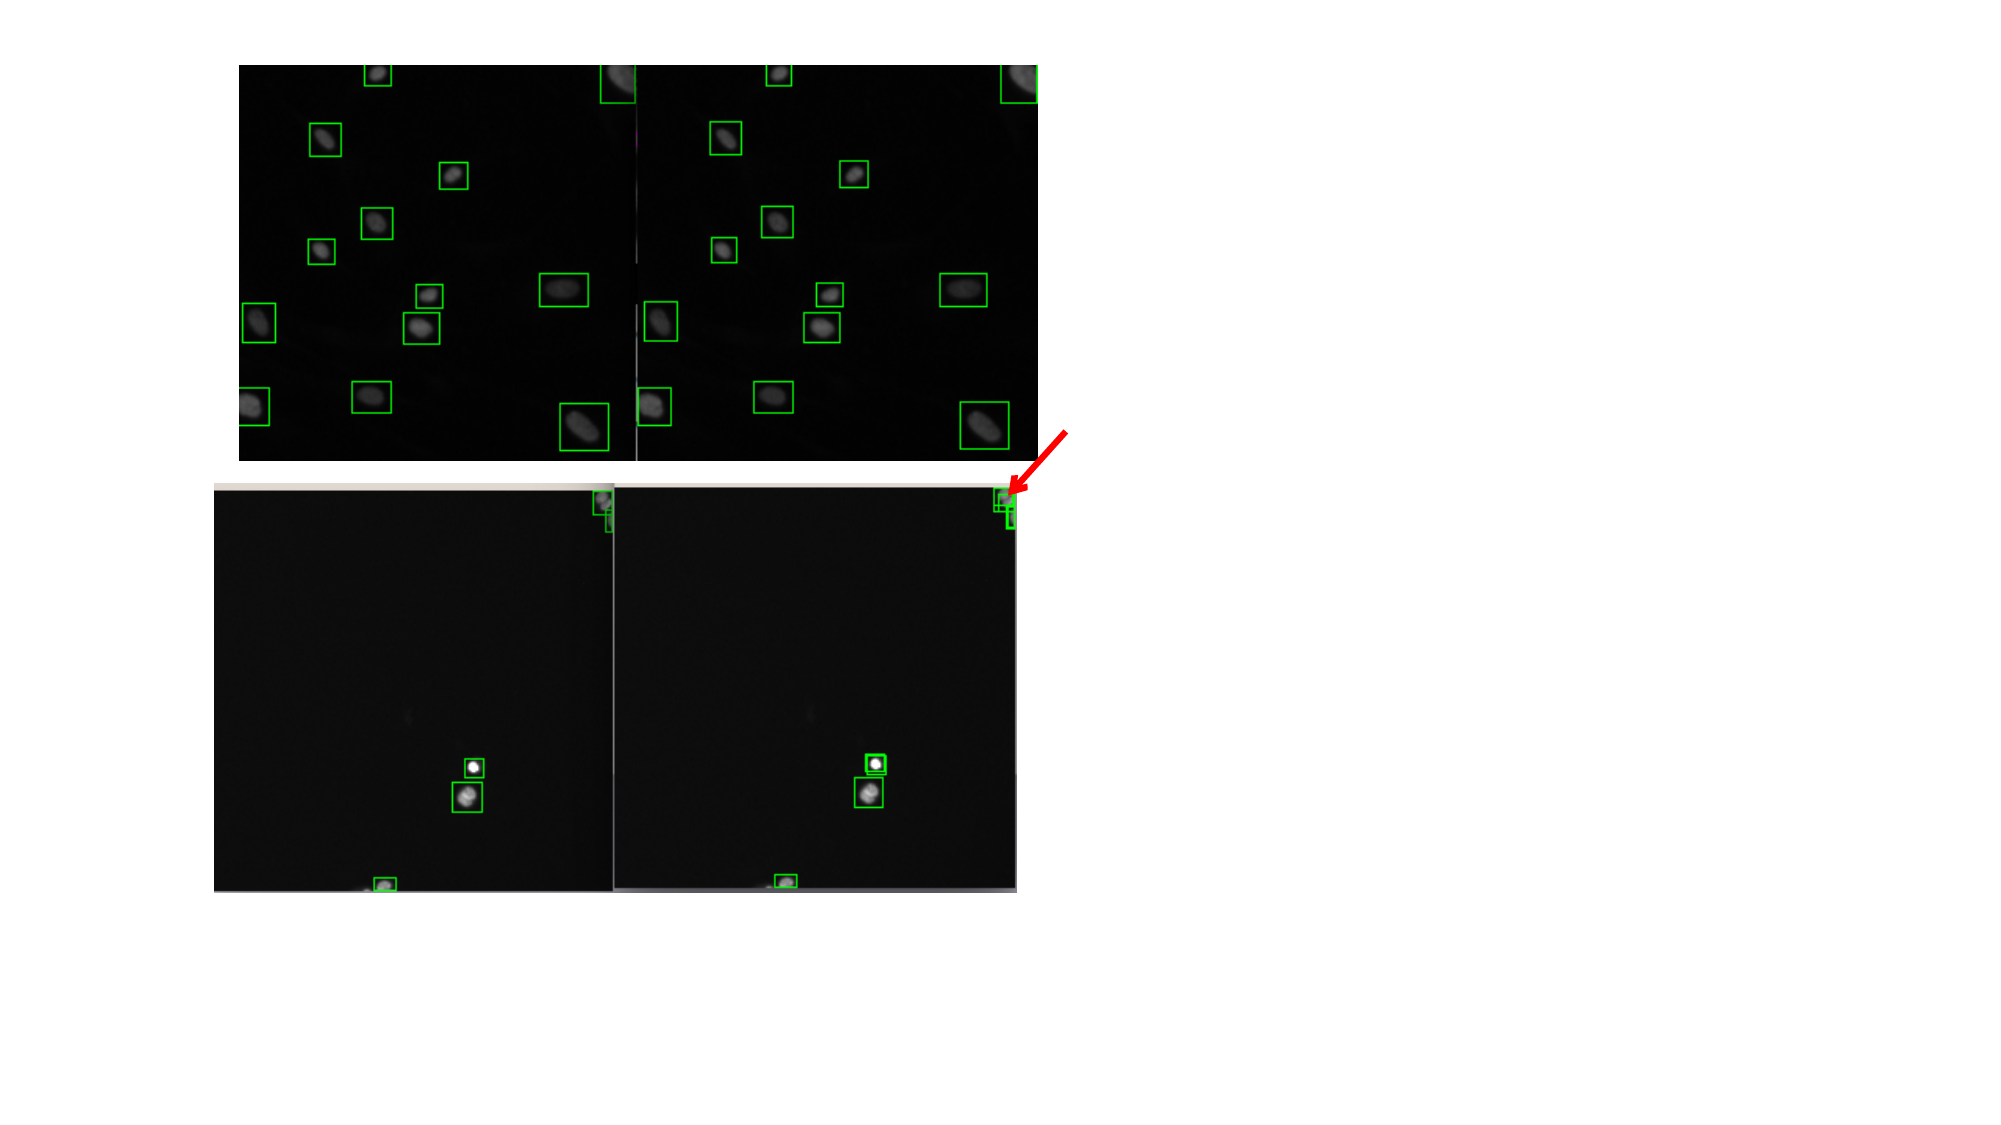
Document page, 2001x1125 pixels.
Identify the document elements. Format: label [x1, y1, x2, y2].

text_box [1008, 431, 1066, 496]
picture [214, 483, 1017, 893]
picture [239, 64, 1038, 461]
